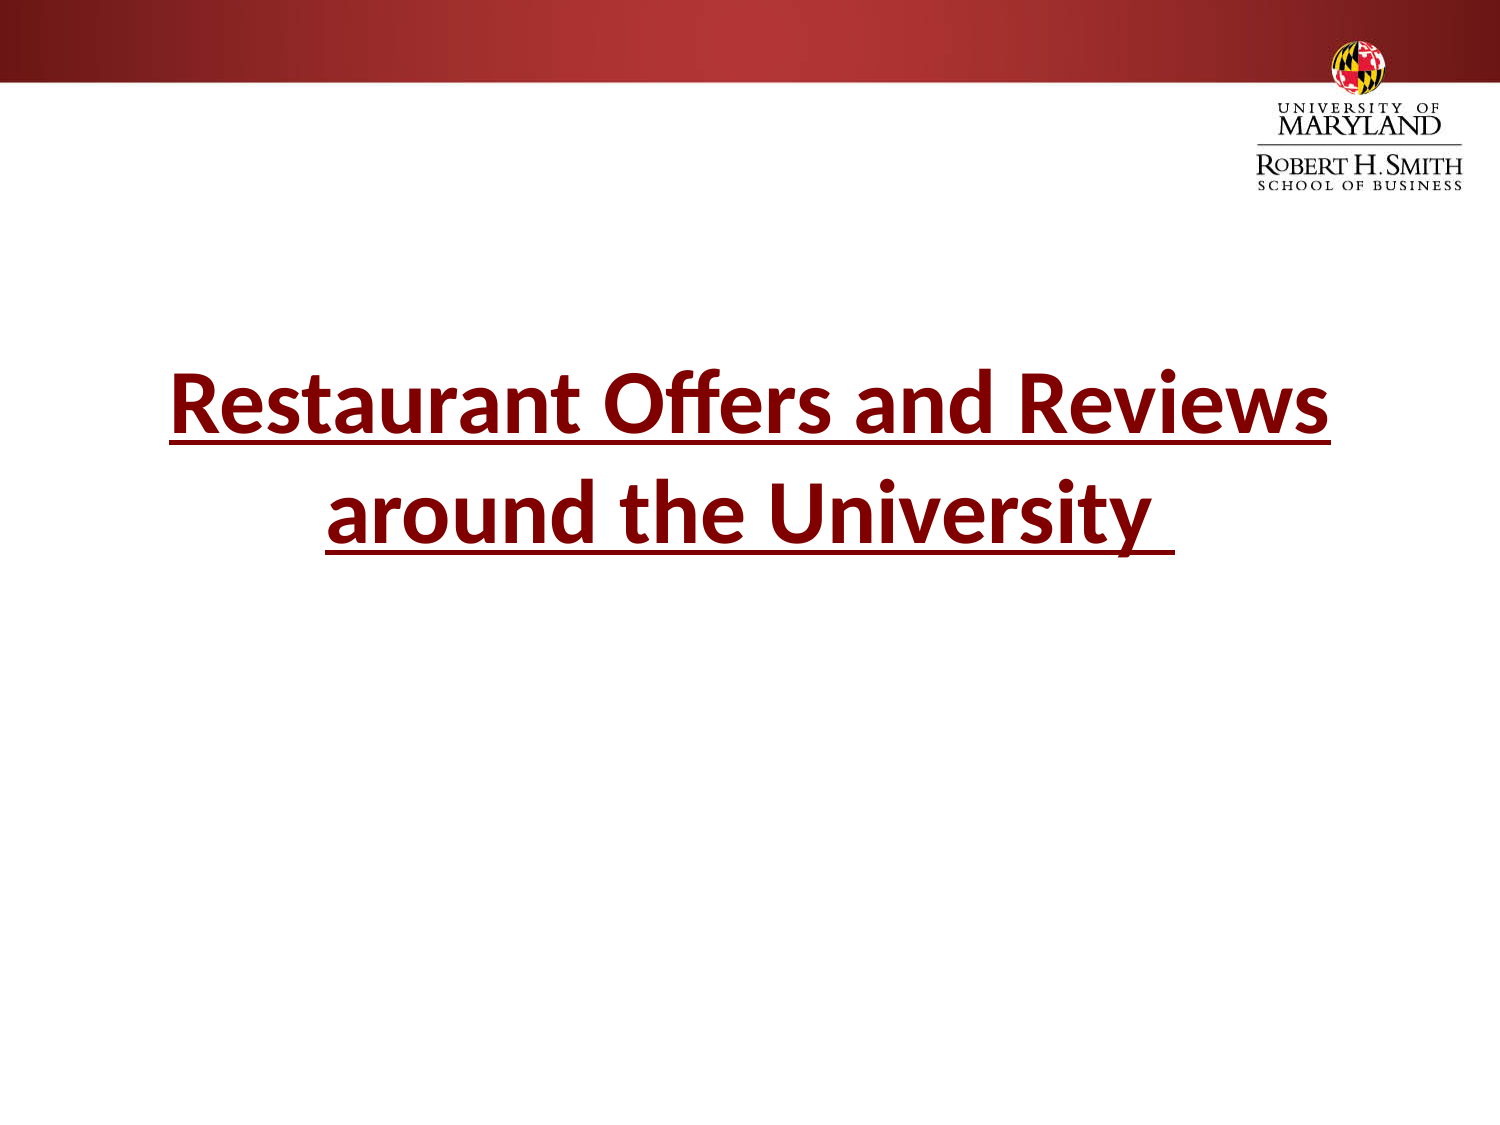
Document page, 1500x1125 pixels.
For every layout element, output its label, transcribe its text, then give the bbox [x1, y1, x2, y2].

picture [0, 0, 1500, 1125]
title Restaurant Offers and Reviews around the University [112, 533, 1388, 591]
